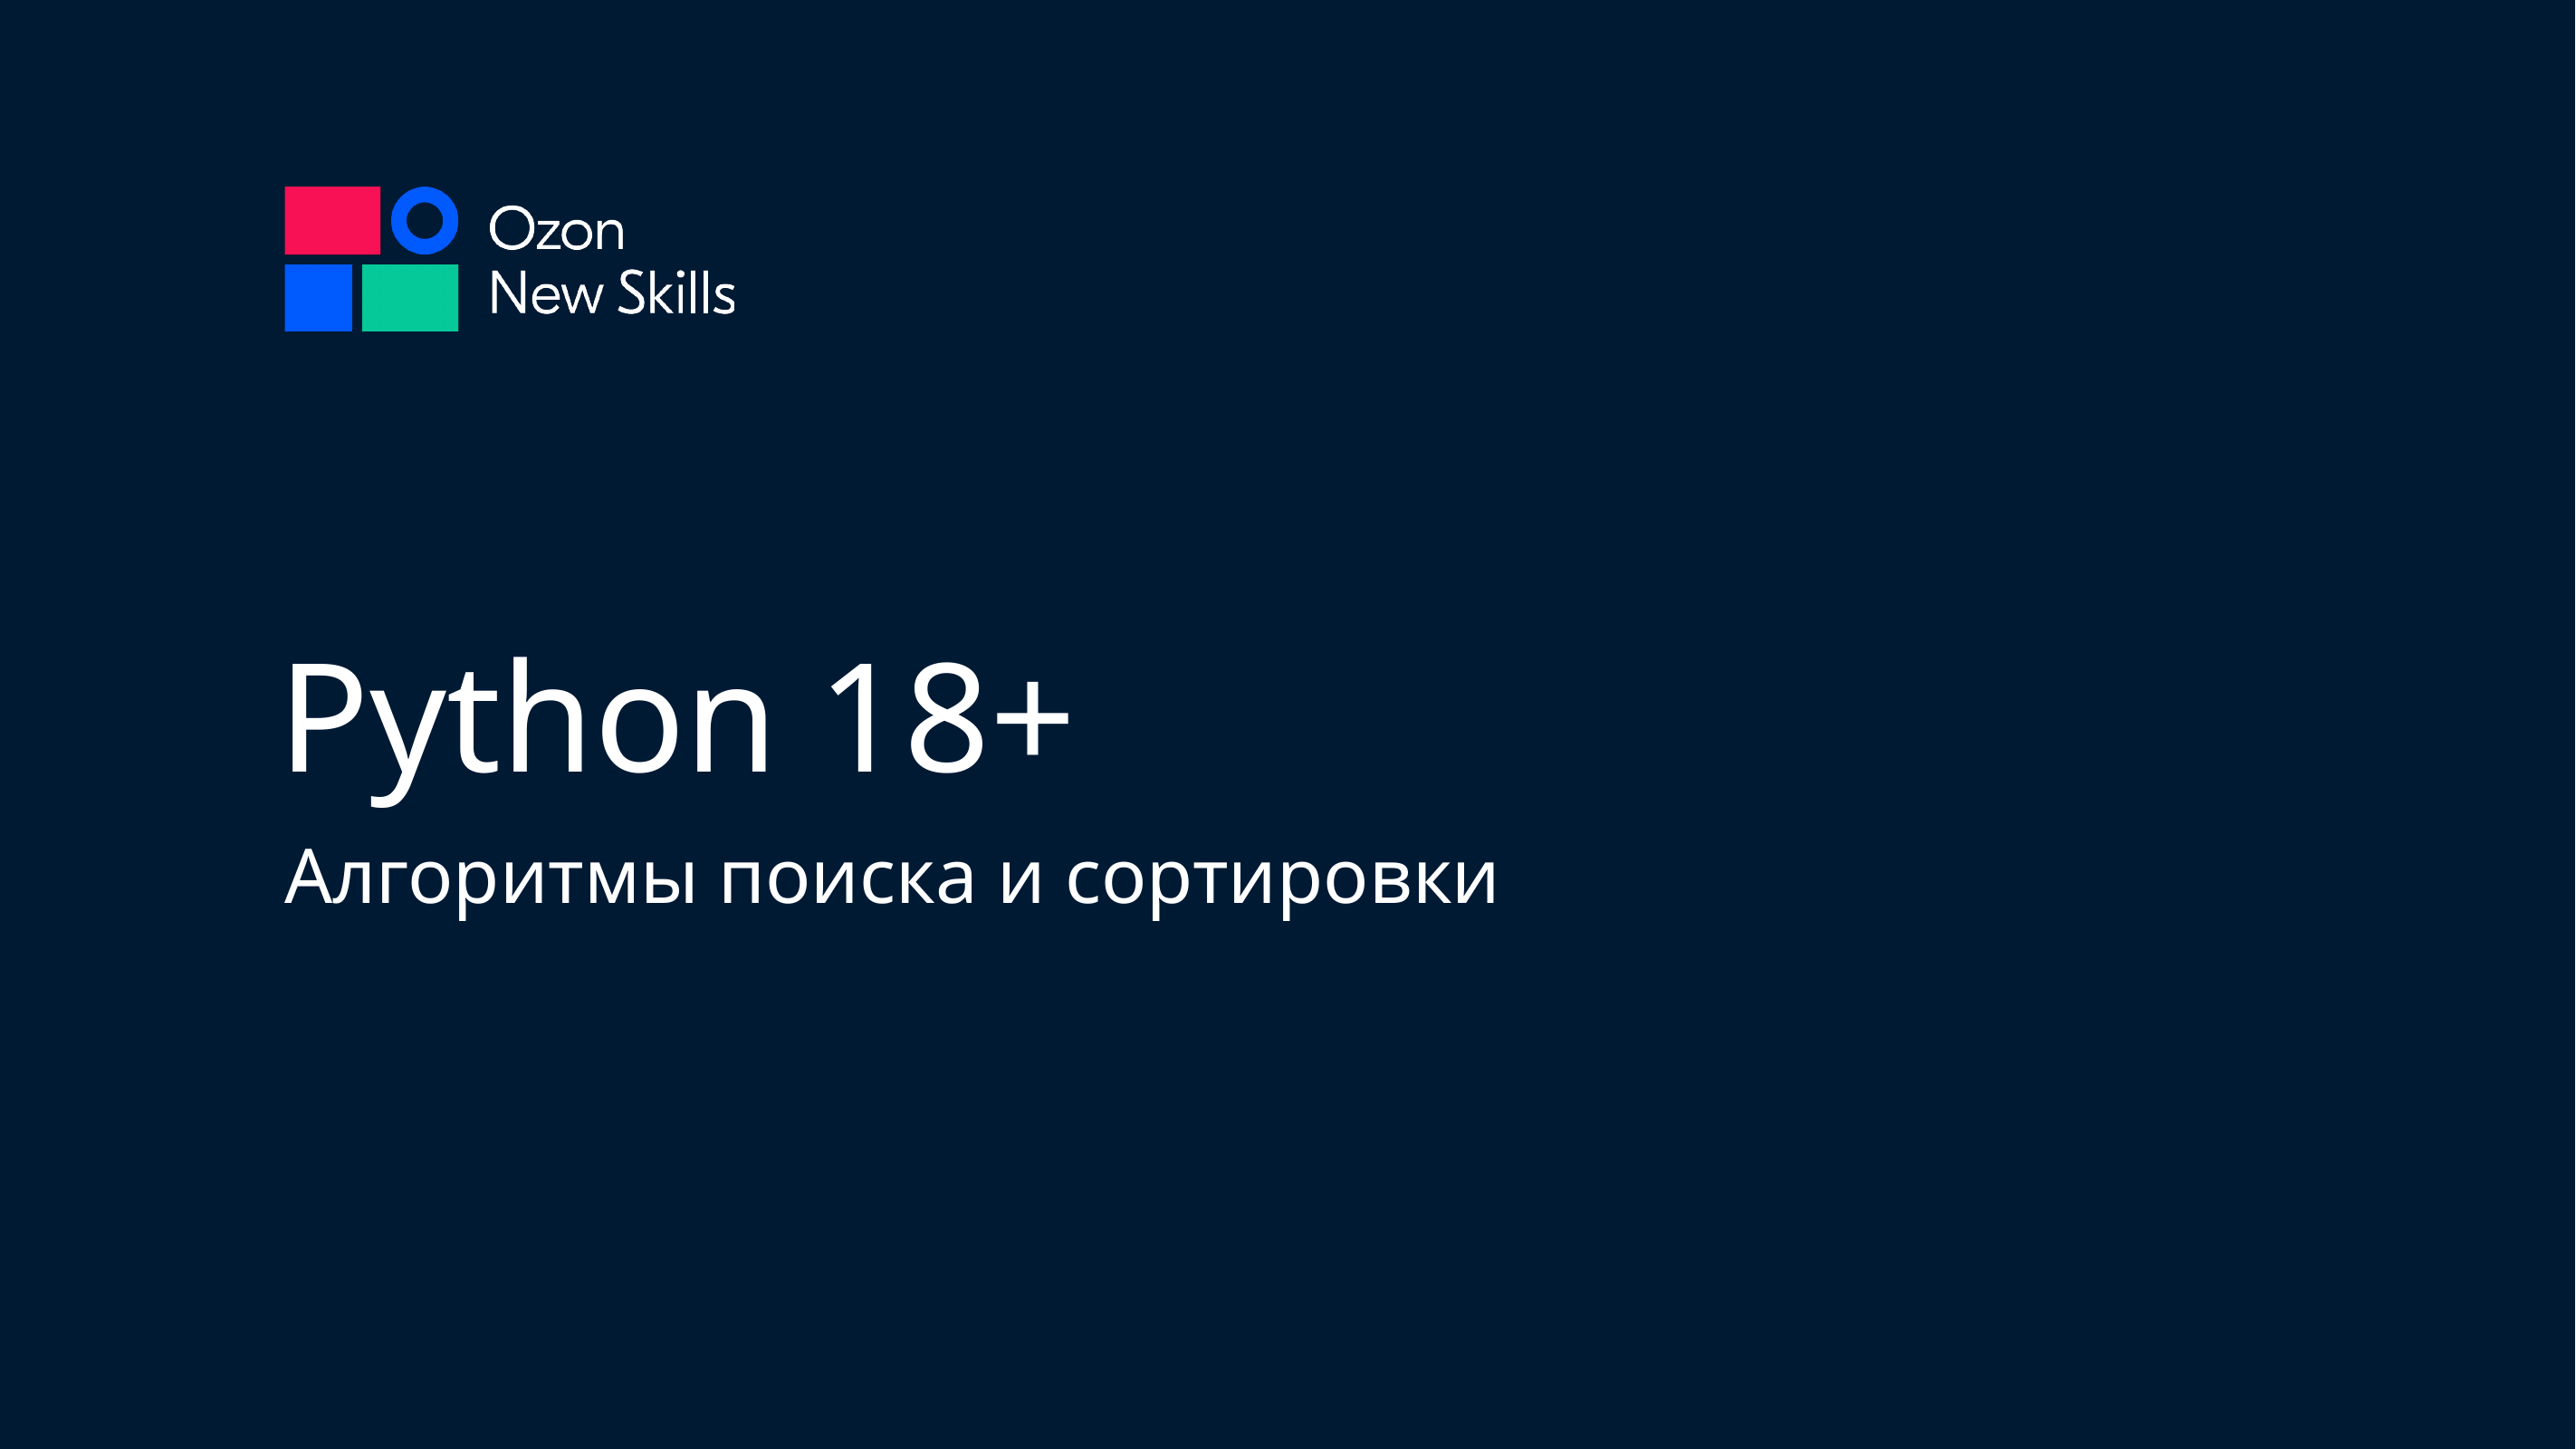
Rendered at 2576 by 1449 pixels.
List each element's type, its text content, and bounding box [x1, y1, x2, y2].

title Python 18+ [278, 579, 2330, 820]
text_box Алгоритмы поиска и сортировки [271, 820, 2330, 926]
